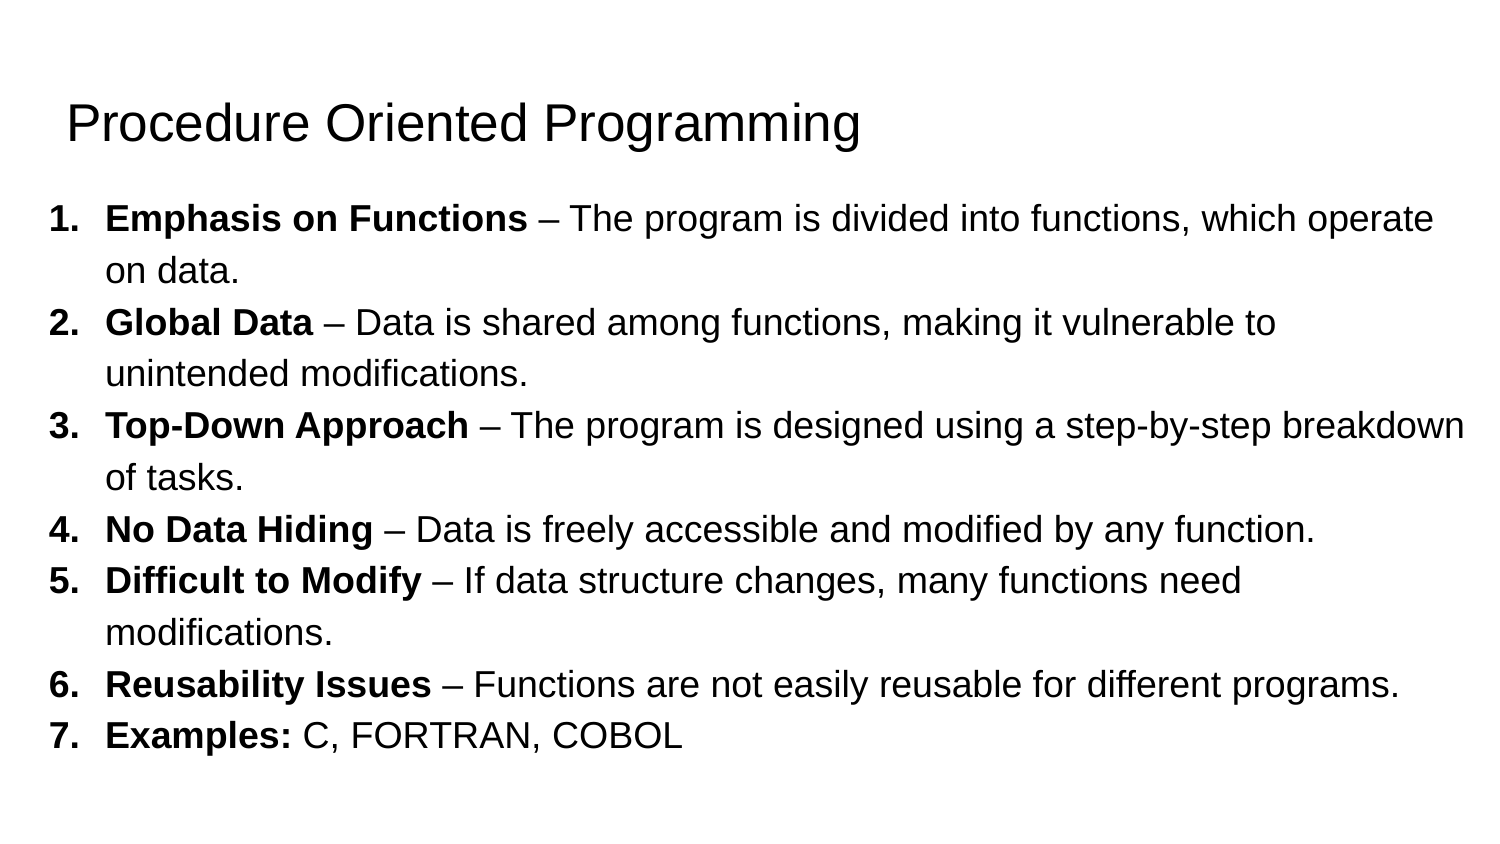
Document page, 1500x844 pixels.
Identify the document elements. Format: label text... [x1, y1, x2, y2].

title Procedure Oriented Programming [51, 72, 1449, 167]
list Emphasis on Functions – The program is divided into functions, which operate on data. Global Data – Data is shared among functions, making it vulnerable to unintended modifications. Top-Down Approach – The program is designed using a step-by-step breakdown of tasks. No Data Hiding – Data is freely accessible and modified by any function. Difficult to Modify – If data structure changes, many functions need modifications. Reusability Issues – Functions are not easily reusable for different programs. Examples: C, FORTRAN, COBOL [14, 172, 1485, 835]
